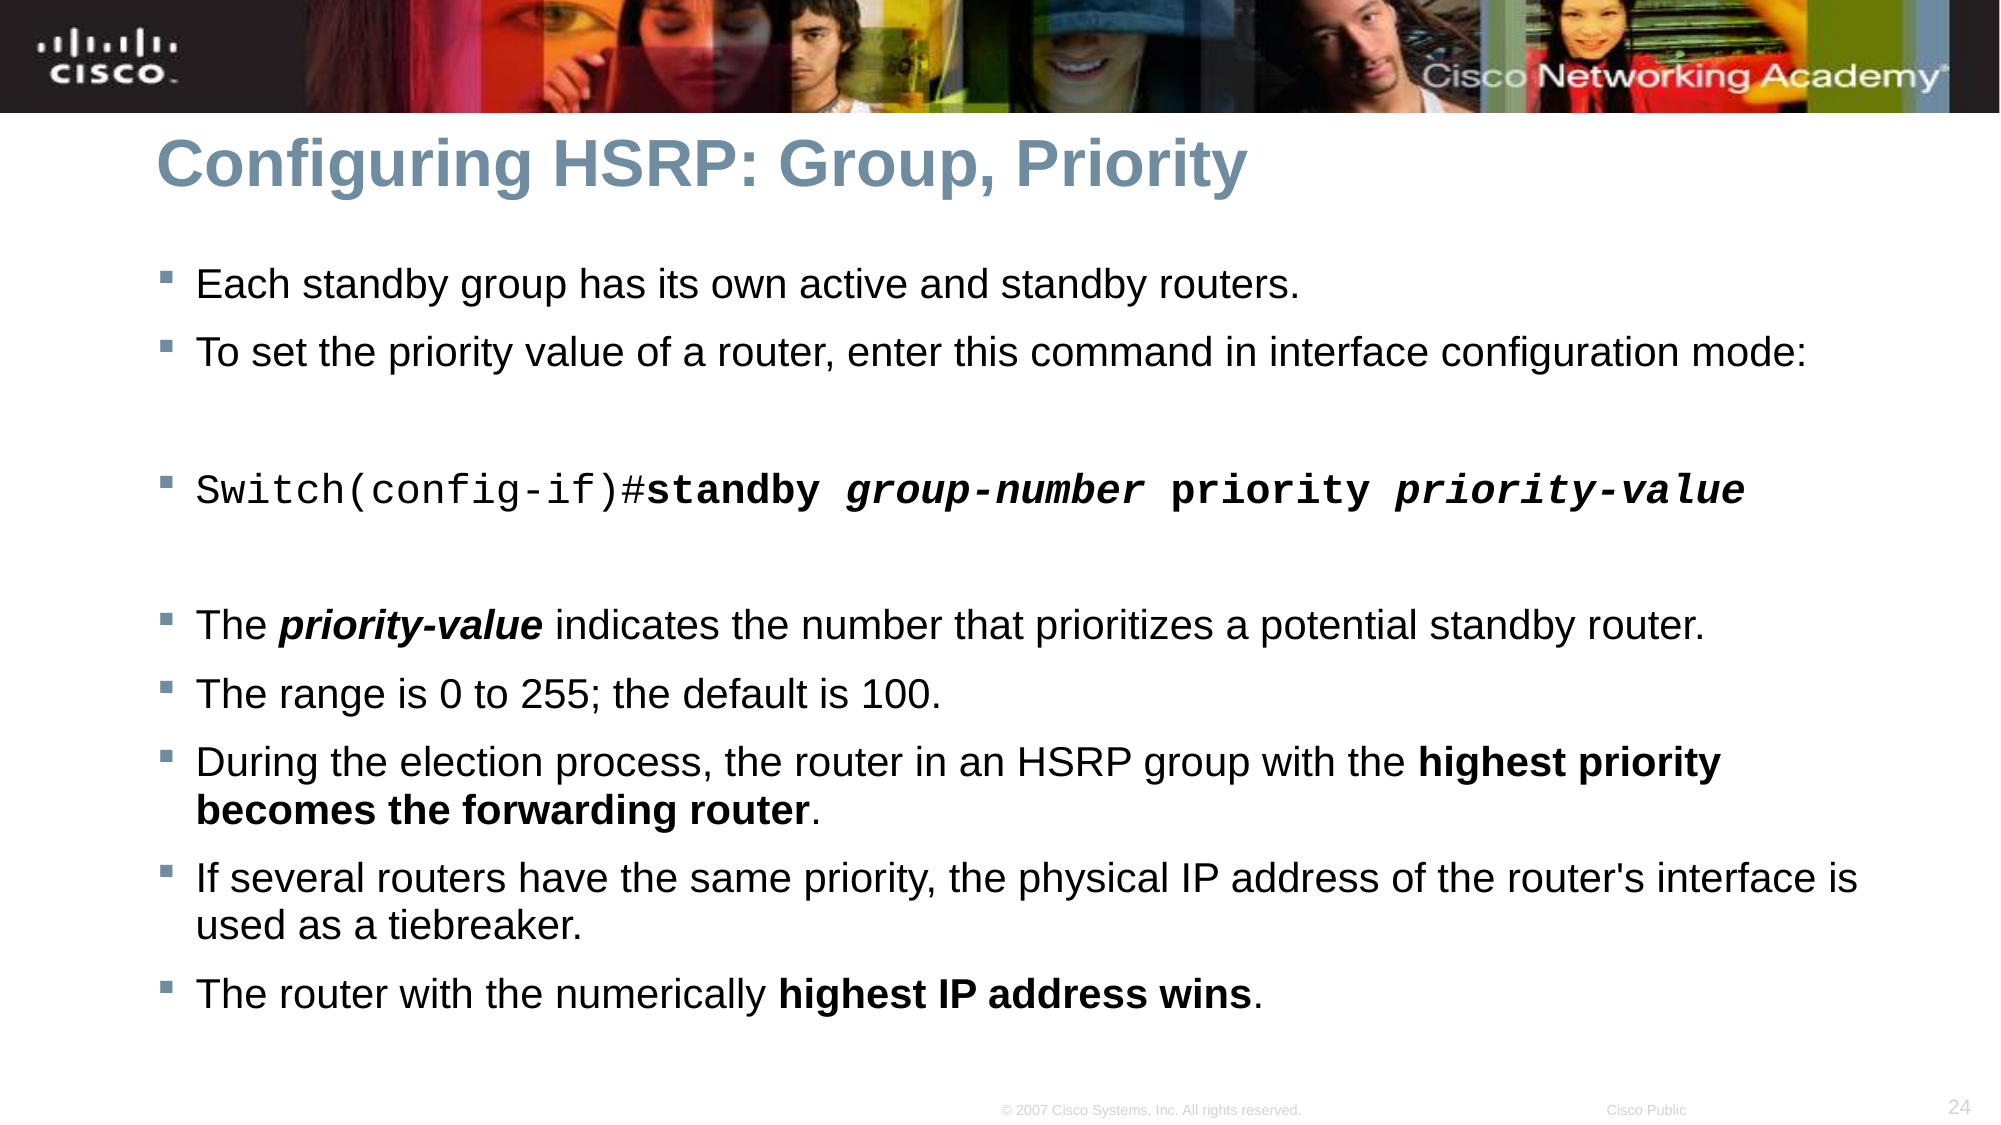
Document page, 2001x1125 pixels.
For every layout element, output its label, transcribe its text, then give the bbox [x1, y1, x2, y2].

list Each standby group has its own active and standby routers. To set the priority value of a router, enter this command in interface configuration mode: Switch(config-if)#standby group-number priority priority-value The priority-value indicates the number that prioritizes a potential standby router. The range is 0 to 255; the default is 100. During the election process, the router in an HSRP group with the highest priority becomes the forwarding router. If several routers have the same priority, the physical IP address of the router's interface is used as a tiebreaker. The router with the numerically highest IP address wins. [143, 253, 1905, 1096]
picture [0, 0, 2000, 113]
title Configuring HSRP: Group, Priority [143, 102, 1926, 209]
